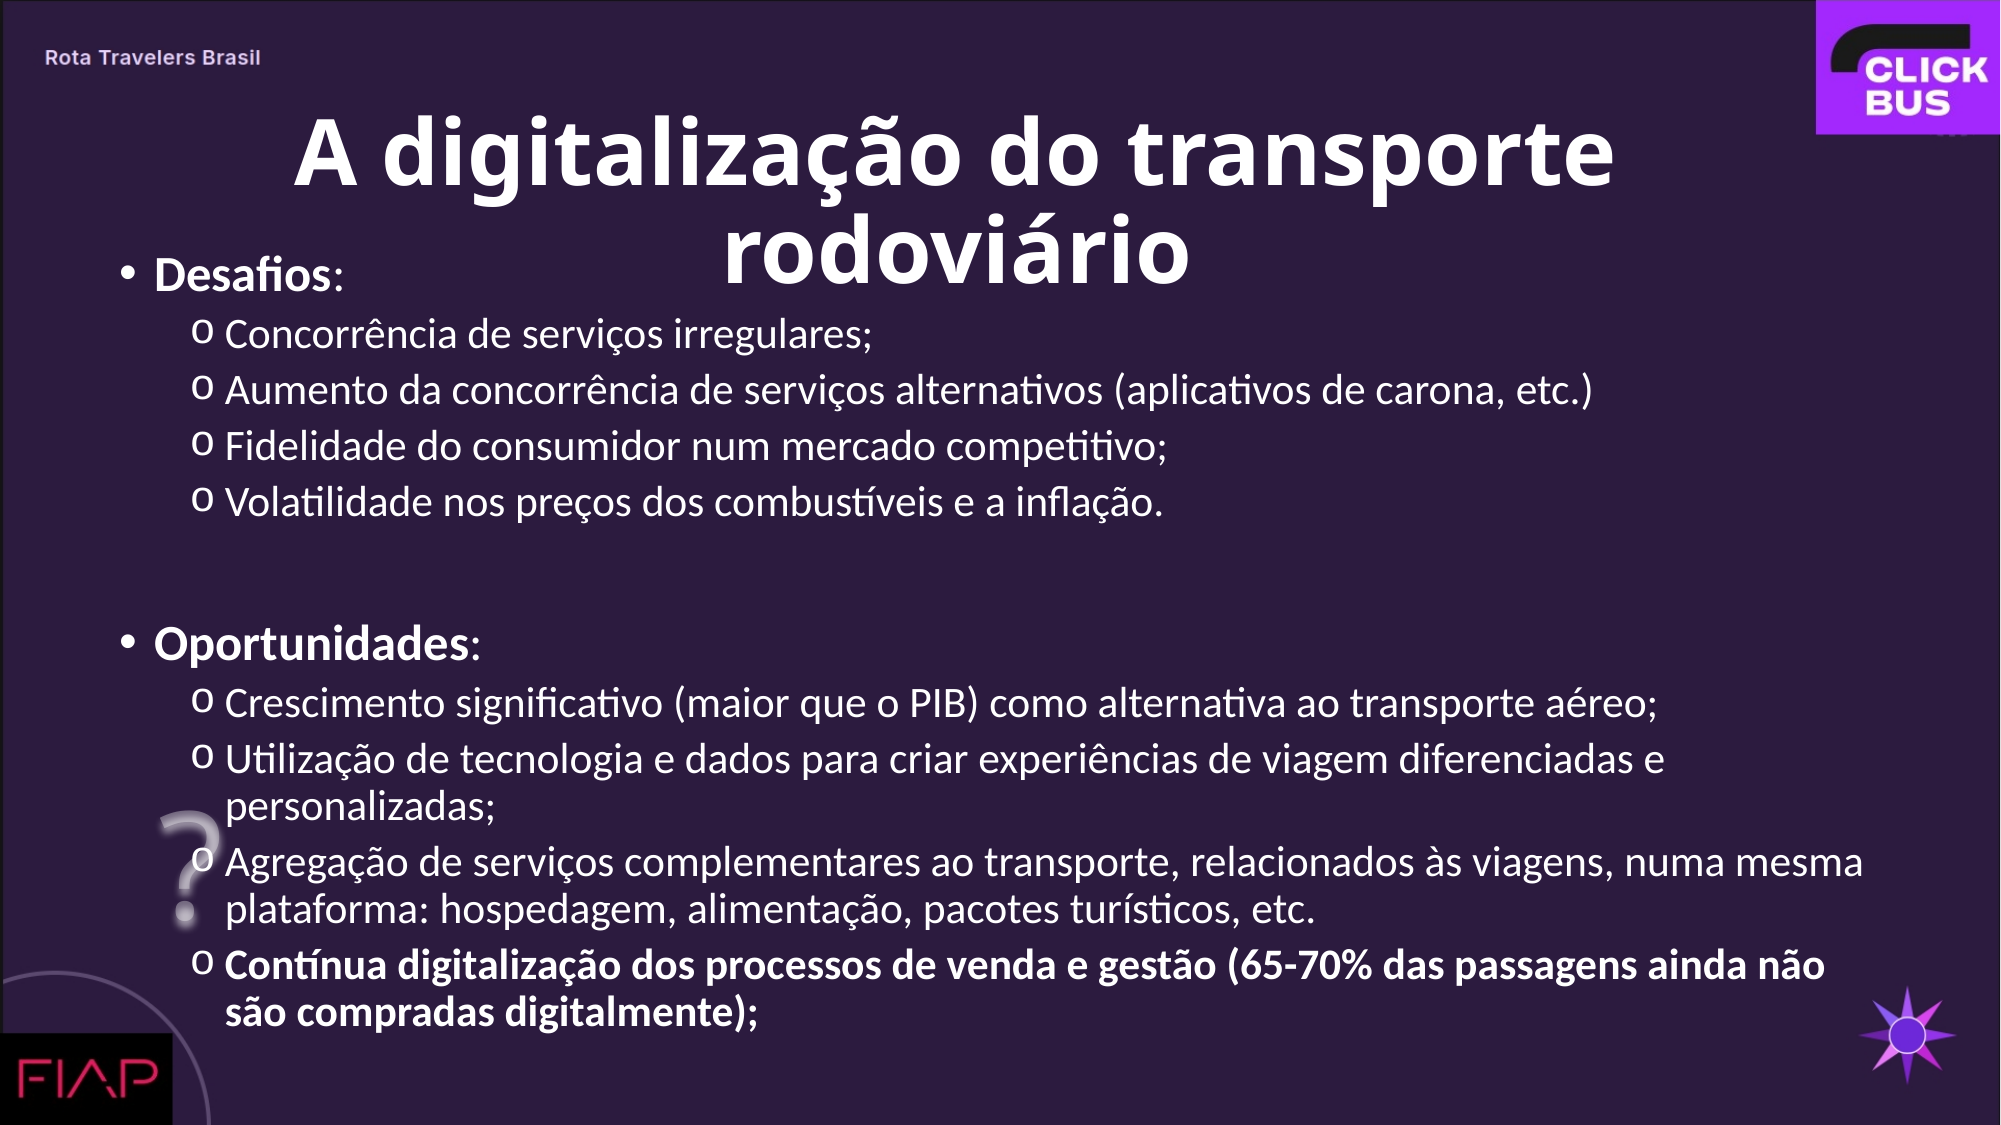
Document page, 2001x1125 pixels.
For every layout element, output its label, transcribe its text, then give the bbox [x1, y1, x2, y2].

text_box [0, 0, 2000, 1125]
text_box Desafios: Concorrência de serviços irregulares; Aumento da concorrência de serviços alternativos (aplicativos de carona, etc.) Fidelidade do consumidor num mercado competitivo; Volatilidade nos preços dos combustíveis e a inflação. Oportunidades: Crescimento significativo (maior que o PIB) como alternativa ao transporte aéreo; Utilização de tecnologia e dados para criar experiências de viagem diferenciadas e personalizadas; Agregação de serviços complementares ao transporte, relacionados às viagens, numa mesma plataforma: hospedagem, alimentação, pacotes turísticos, etc. Contínua digitalização dos processos de venda e gestão (65-70% das passagens ainda não são compradas digitalmente); [104, 239, 1894, 1050]
text_box A digitalização do transporte rodoviário [52, 98, 1862, 240]
